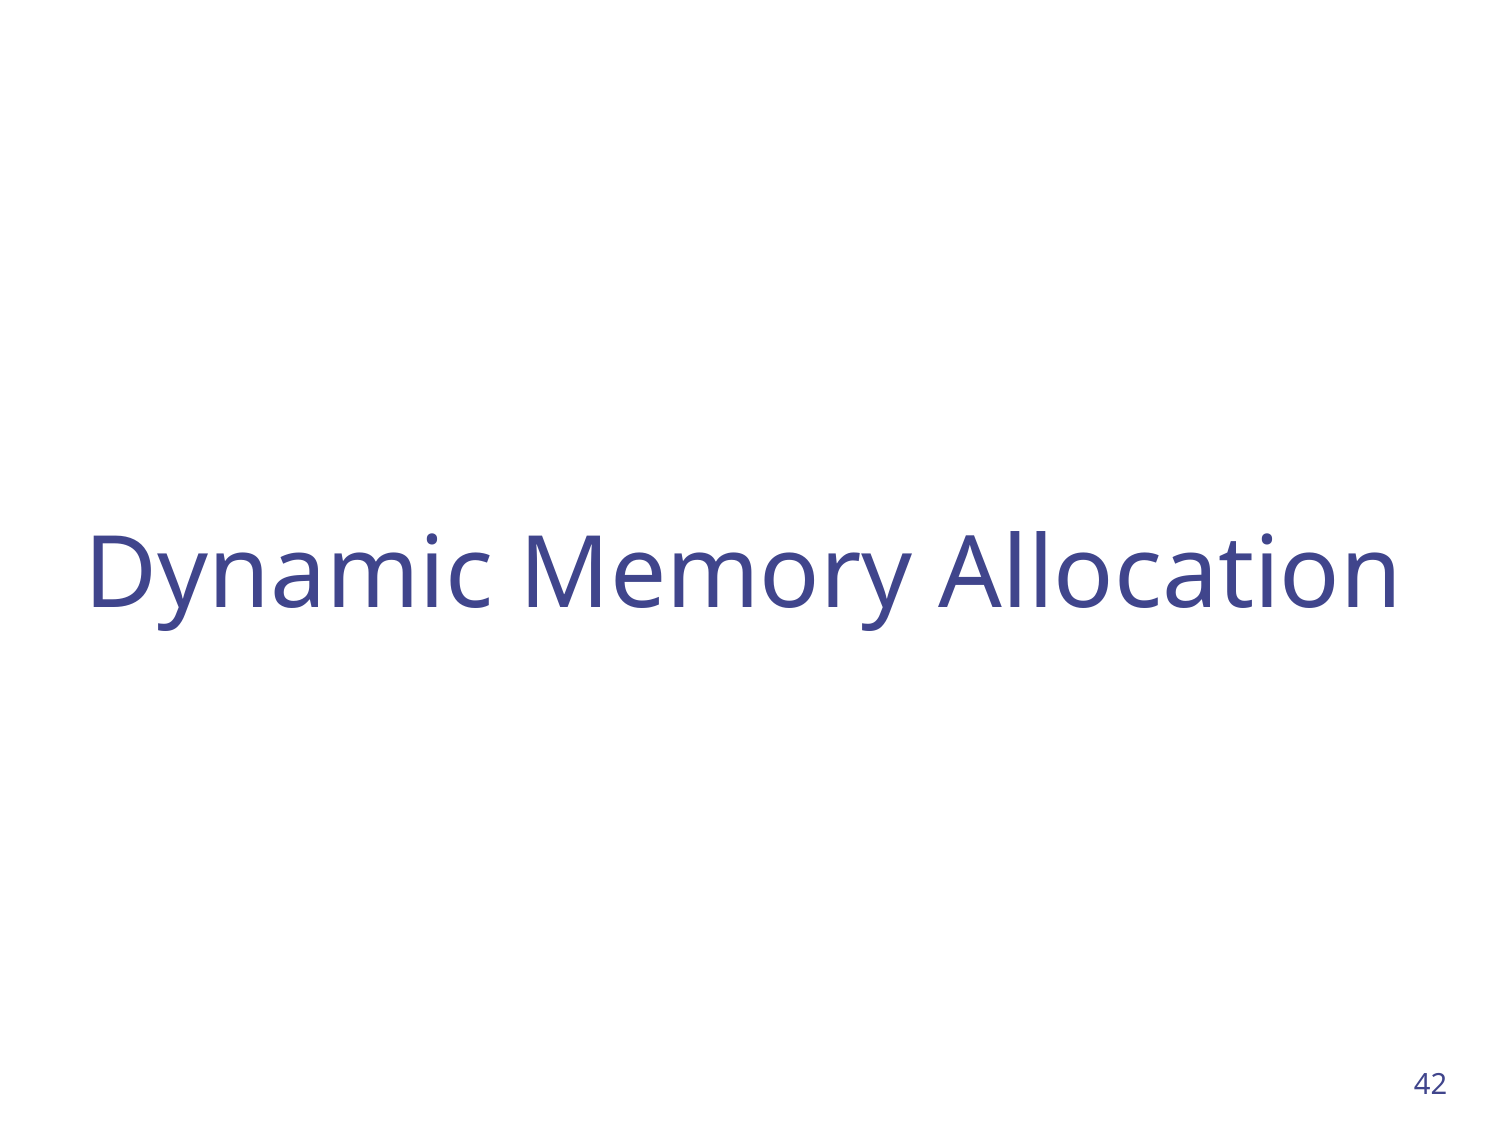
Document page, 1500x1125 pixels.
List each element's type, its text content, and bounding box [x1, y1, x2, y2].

slide_number 42 [1149, 1037, 1463, 1113]
text_box Dynamic Memory Allocation [69, 500, 1418, 635]
